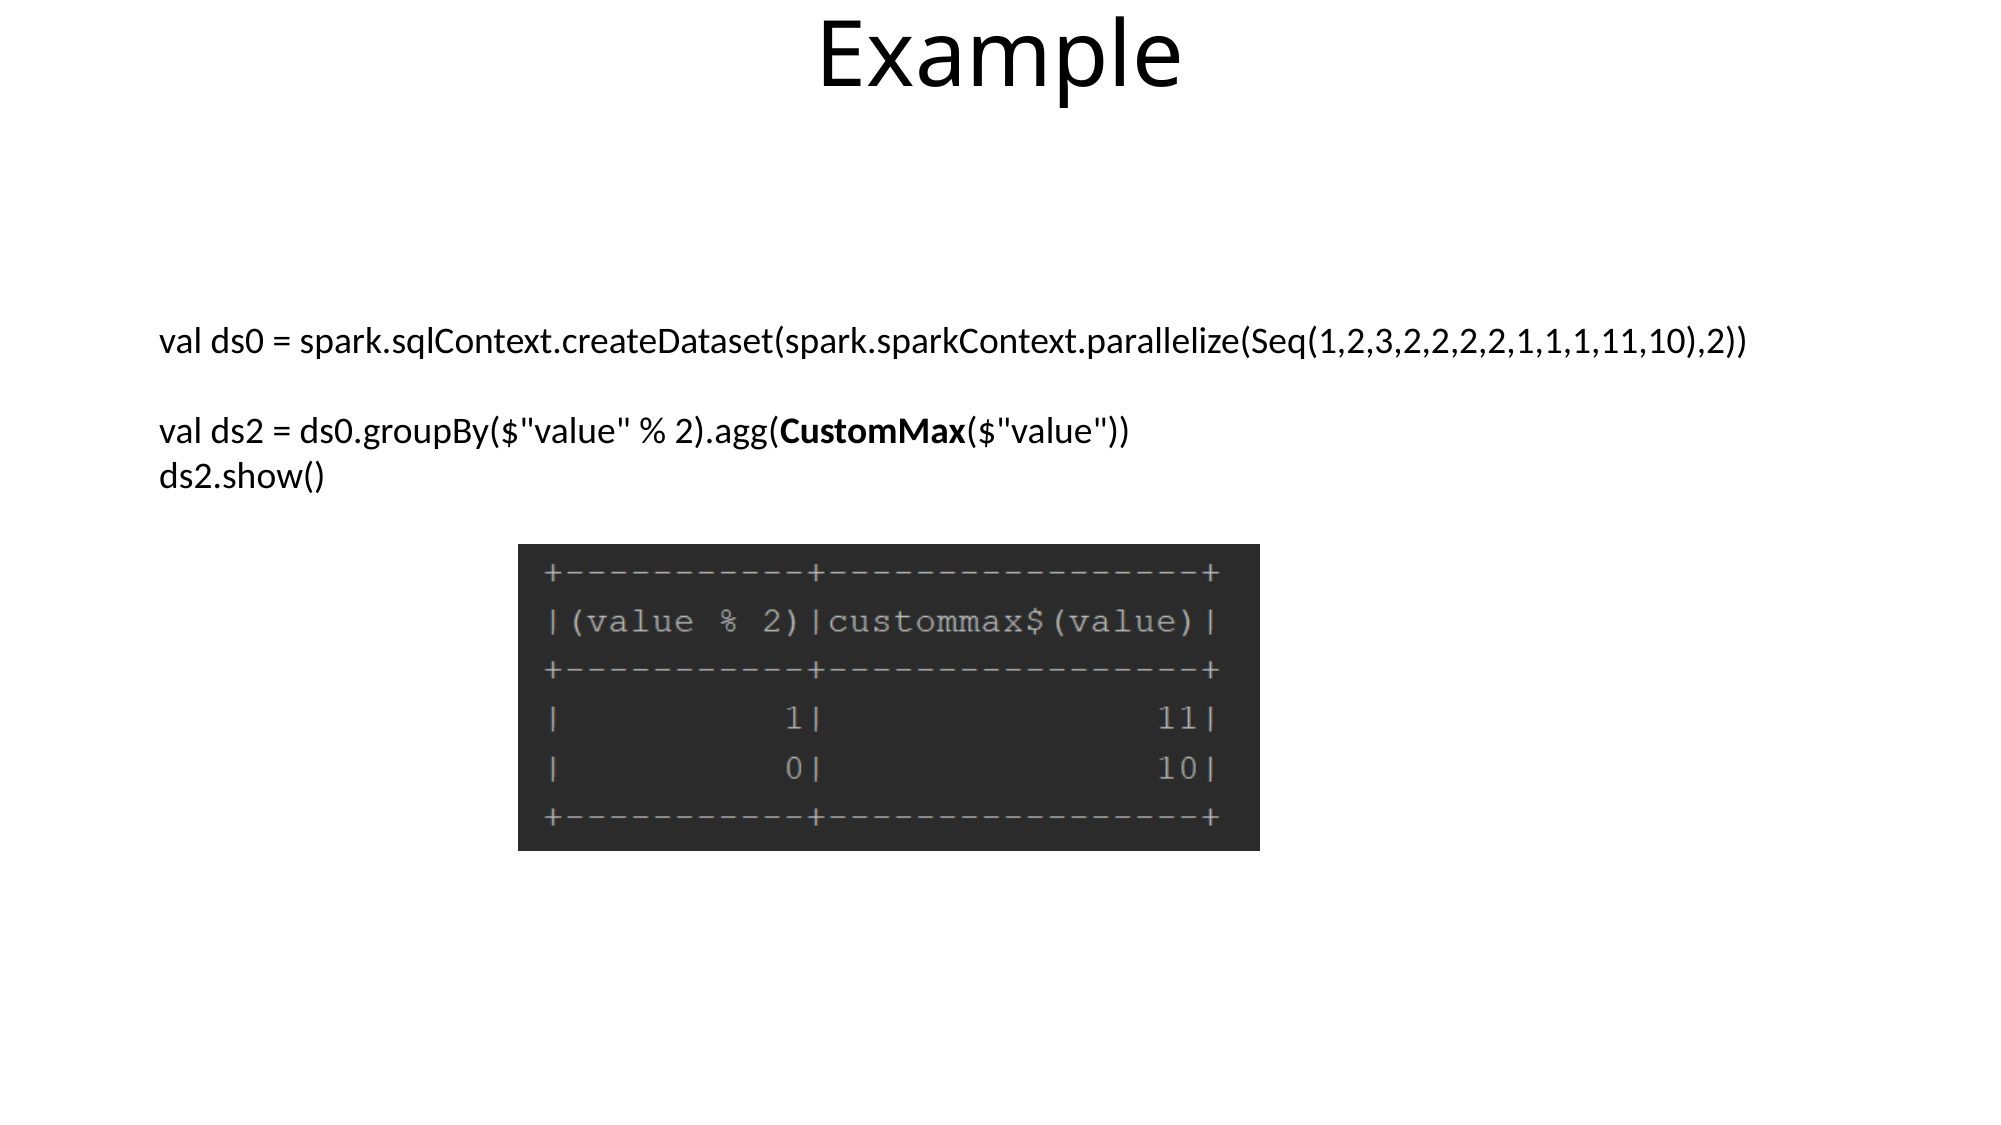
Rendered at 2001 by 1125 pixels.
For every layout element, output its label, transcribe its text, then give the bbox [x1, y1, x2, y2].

picture [518, 544, 1260, 851]
text_box val ds0 = spark.sqlContext.createDataset(spark.sparkContext.parallelize(Seq(1,2,3,2,2,2,2,1,1,1,11,10),2)) val ds2 = ds0.groupBy($"value" % 2).agg(CustomMax($"value")) ds2.show() [127, 308, 1964, 504]
text_box Example [0, 0, 2000, 218]
